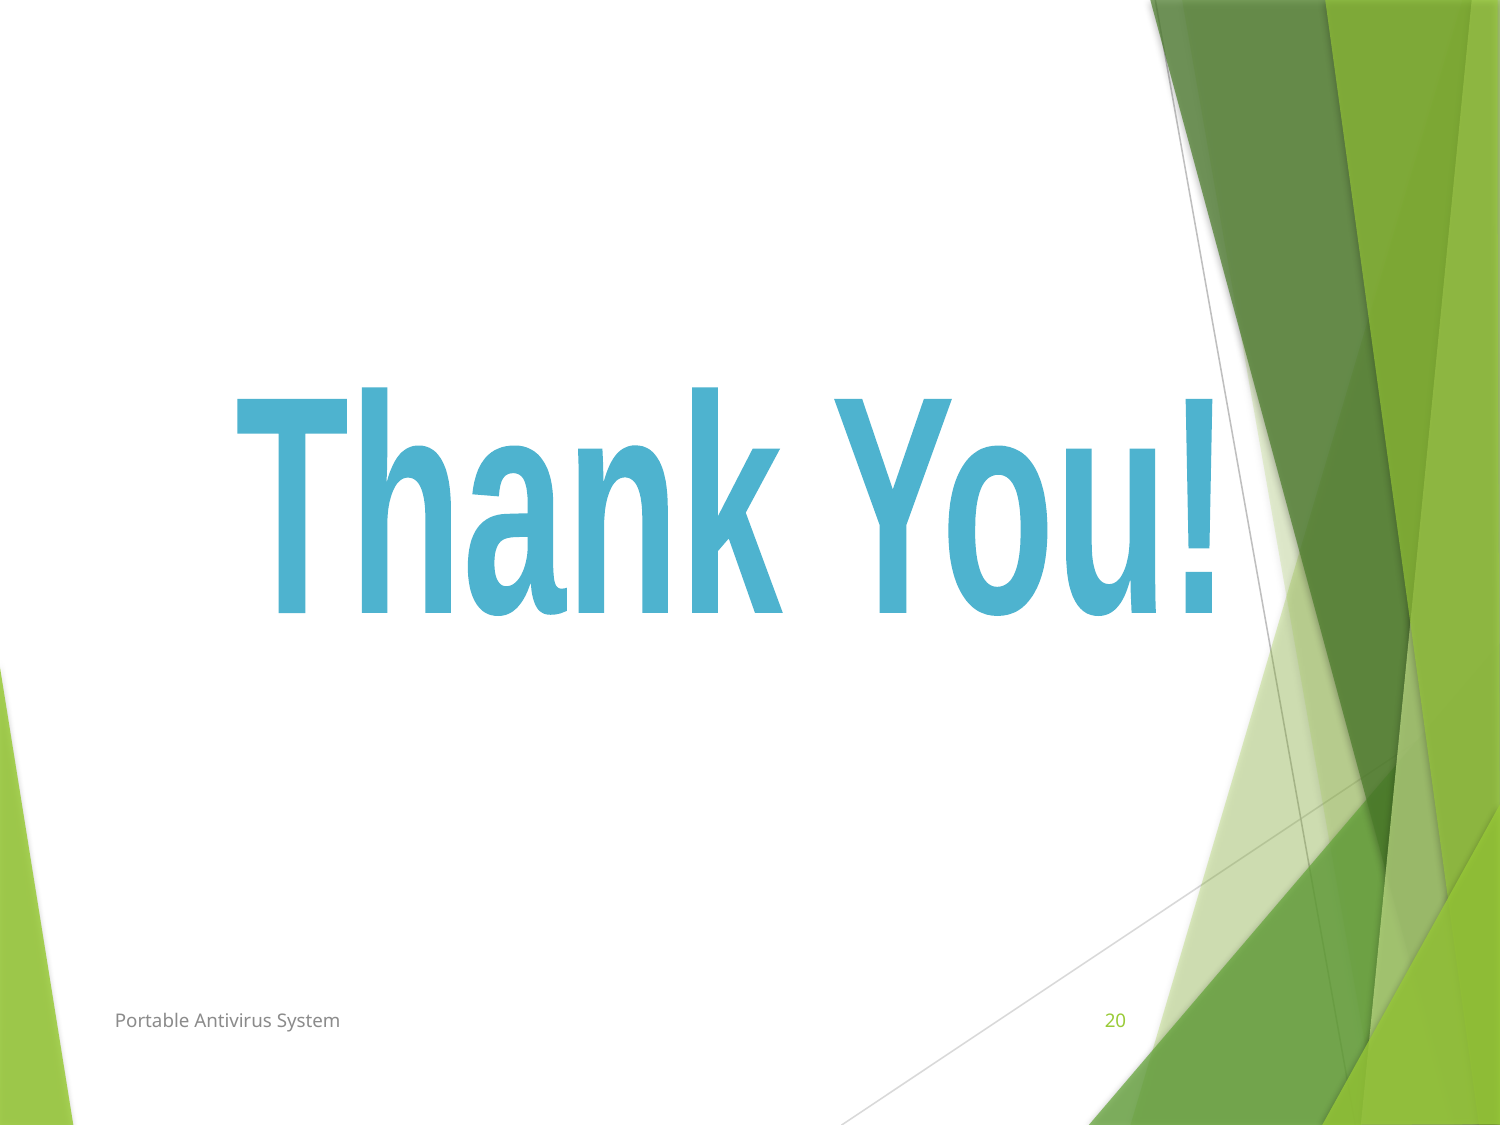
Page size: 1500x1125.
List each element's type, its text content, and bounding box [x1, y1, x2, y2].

slide_number 20 [1057, 991, 1142, 1051]
footer Portable Antivirus System [99, 991, 859, 1051]
